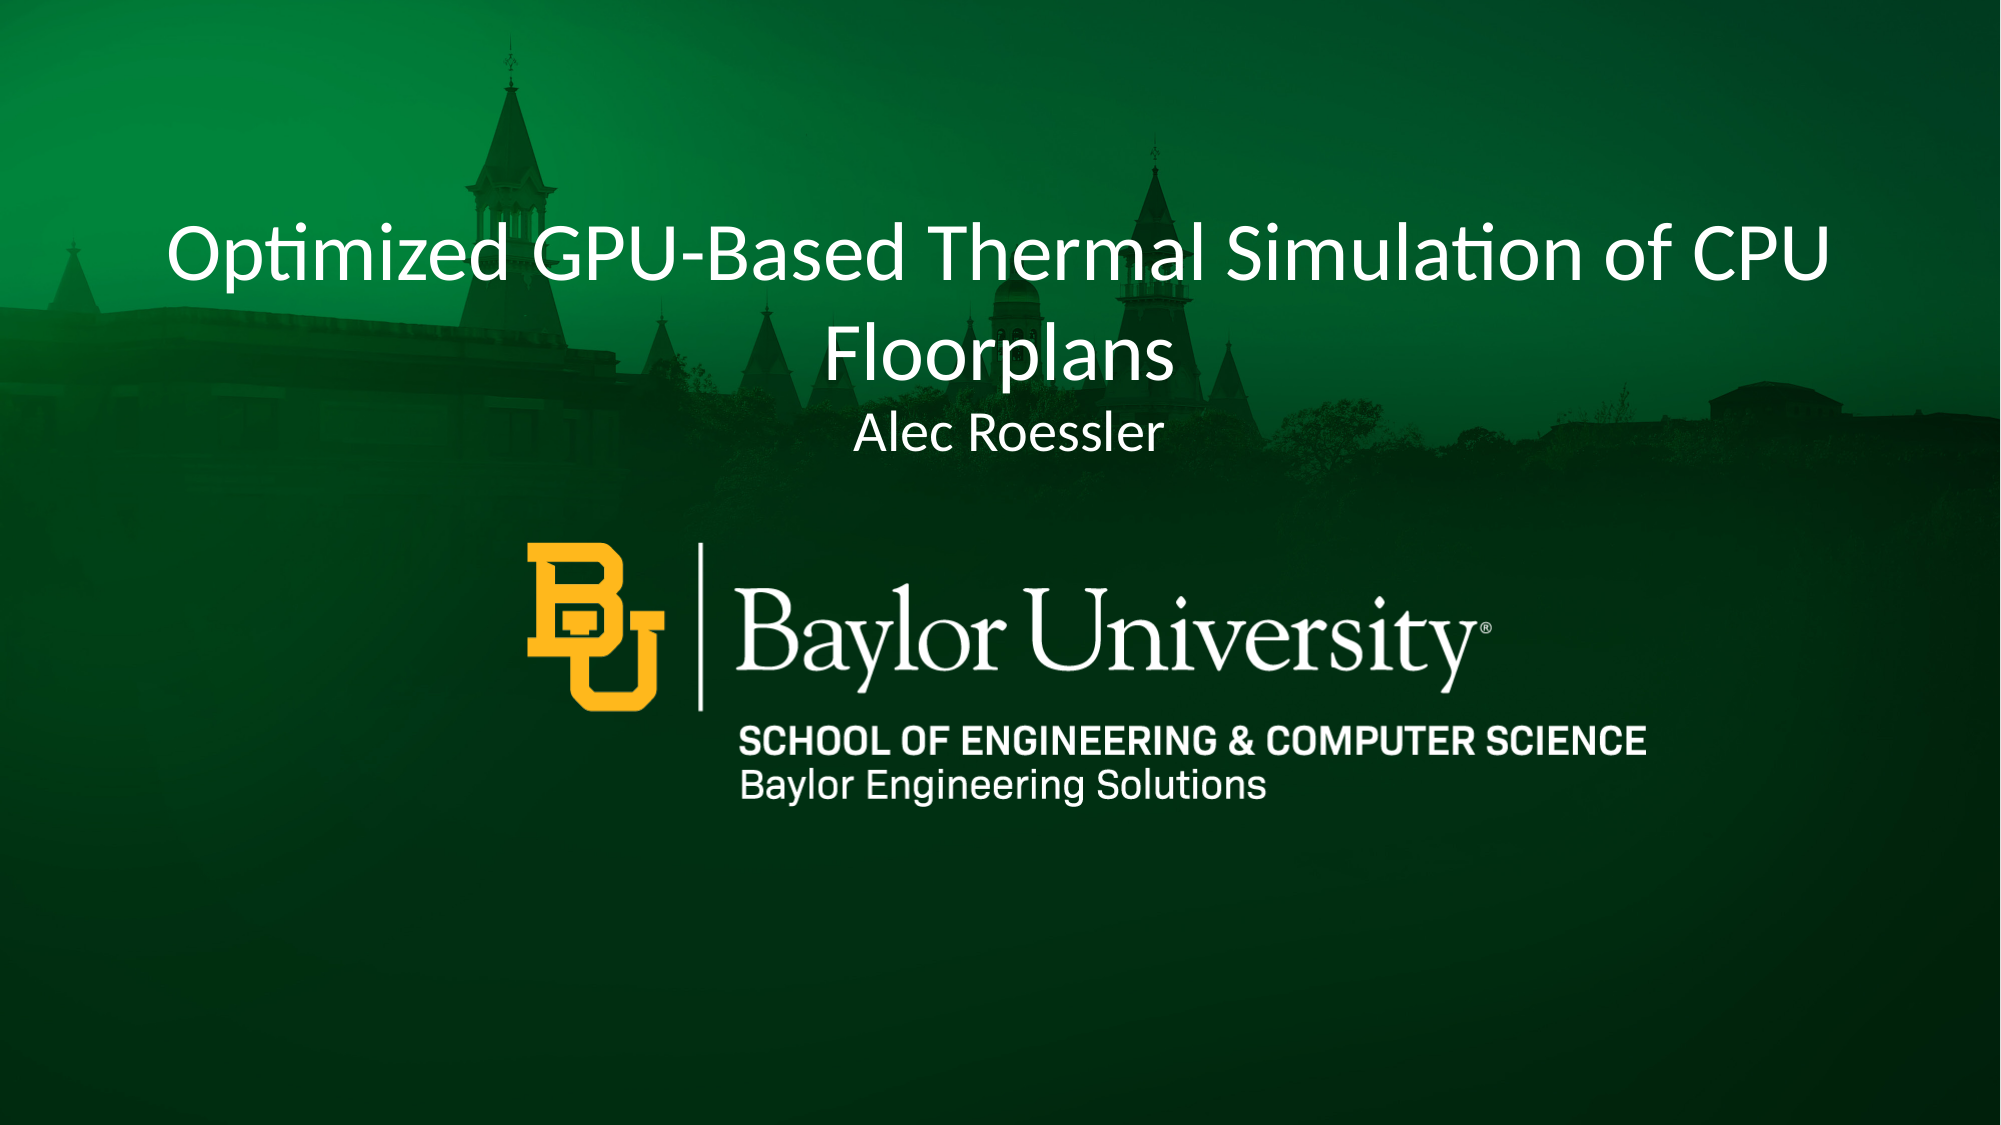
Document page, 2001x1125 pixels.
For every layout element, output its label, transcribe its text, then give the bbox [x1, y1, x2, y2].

picture [0, 0, 2001, 1125]
text_box Optimized GPU-Based Thermal Simulation of CPU Floorplans [8, 189, 1993, 405]
text_box Alec Roessler [544, 385, 1475, 471]
